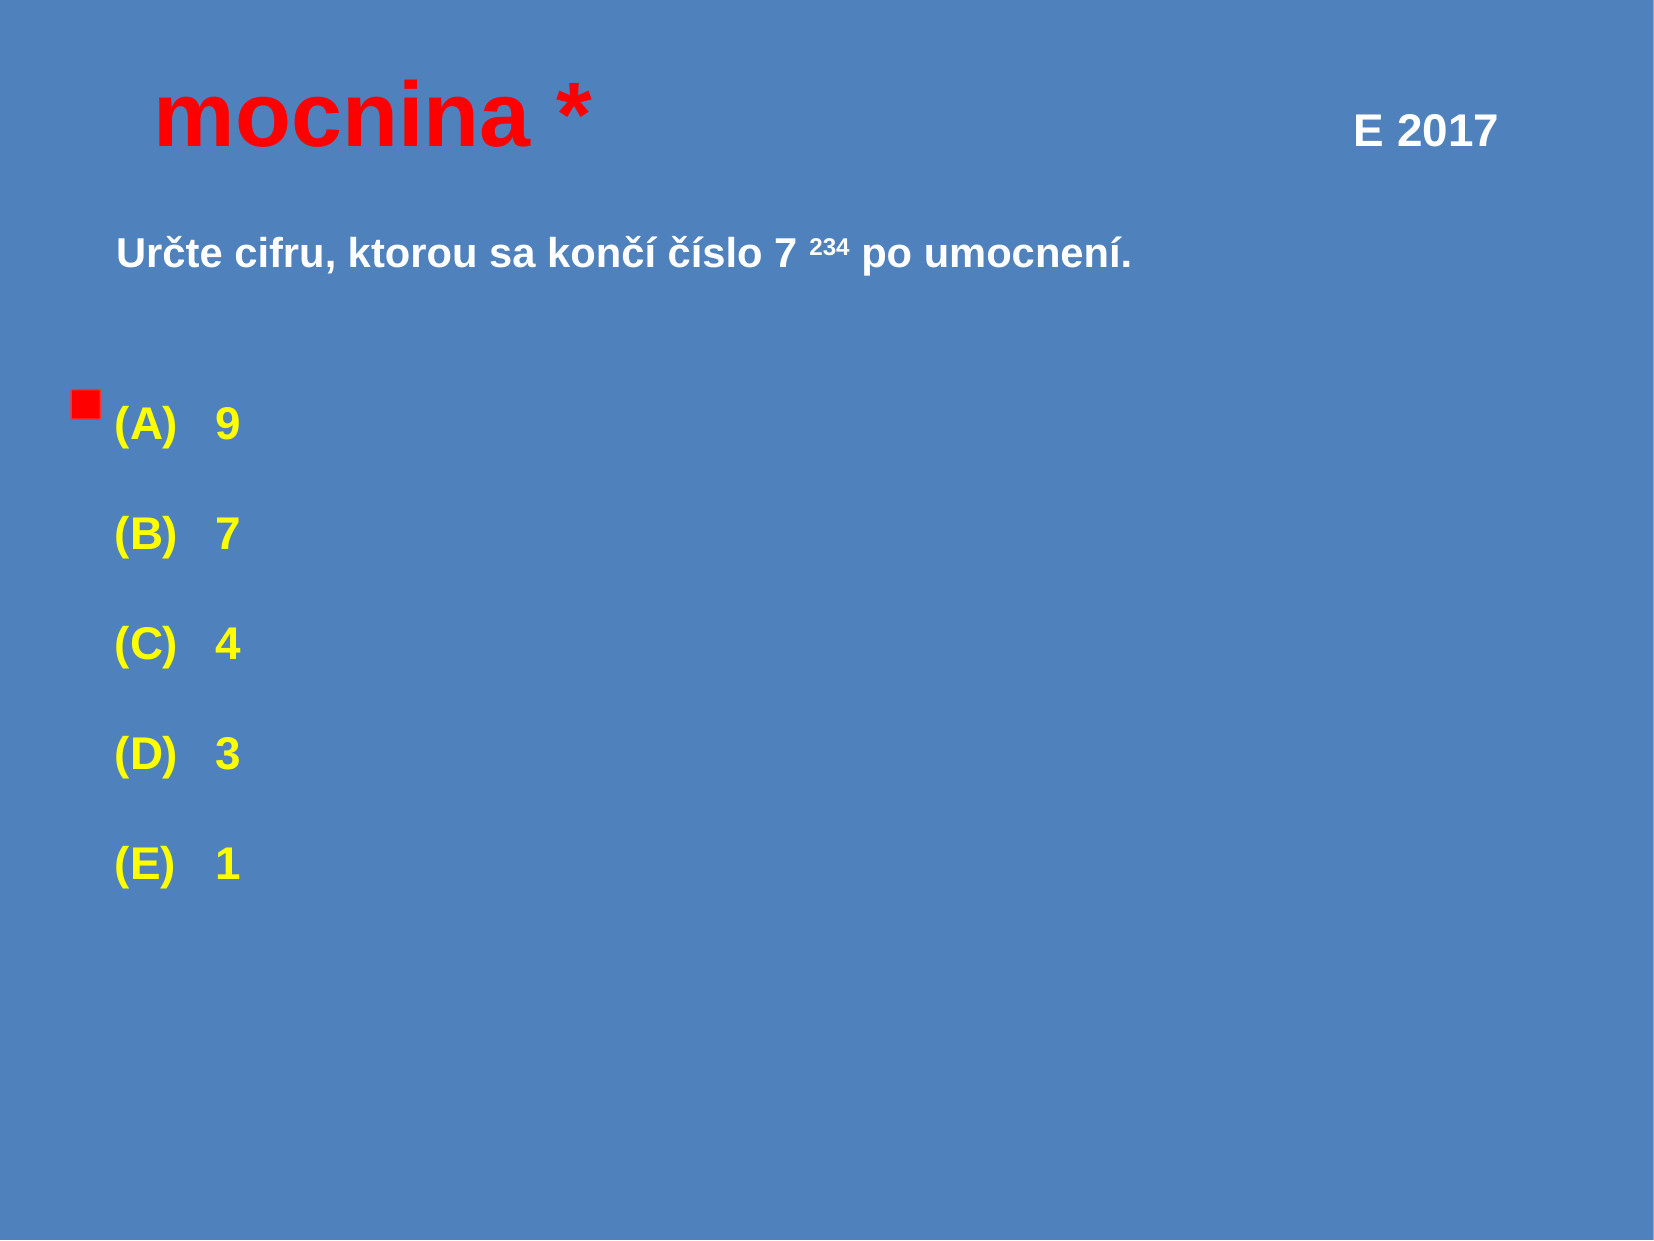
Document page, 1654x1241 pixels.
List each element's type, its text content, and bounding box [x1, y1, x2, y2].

text_box Určte cifru, ktorou sa končí číslo 7 234 po umocnení. [101, 218, 1148, 284]
text_box 9 7 4 3 1 [99, 331, 300, 896]
text_box [71, 389, 99, 420]
title mocnina * E 2017 [82, 49, 1571, 172]
